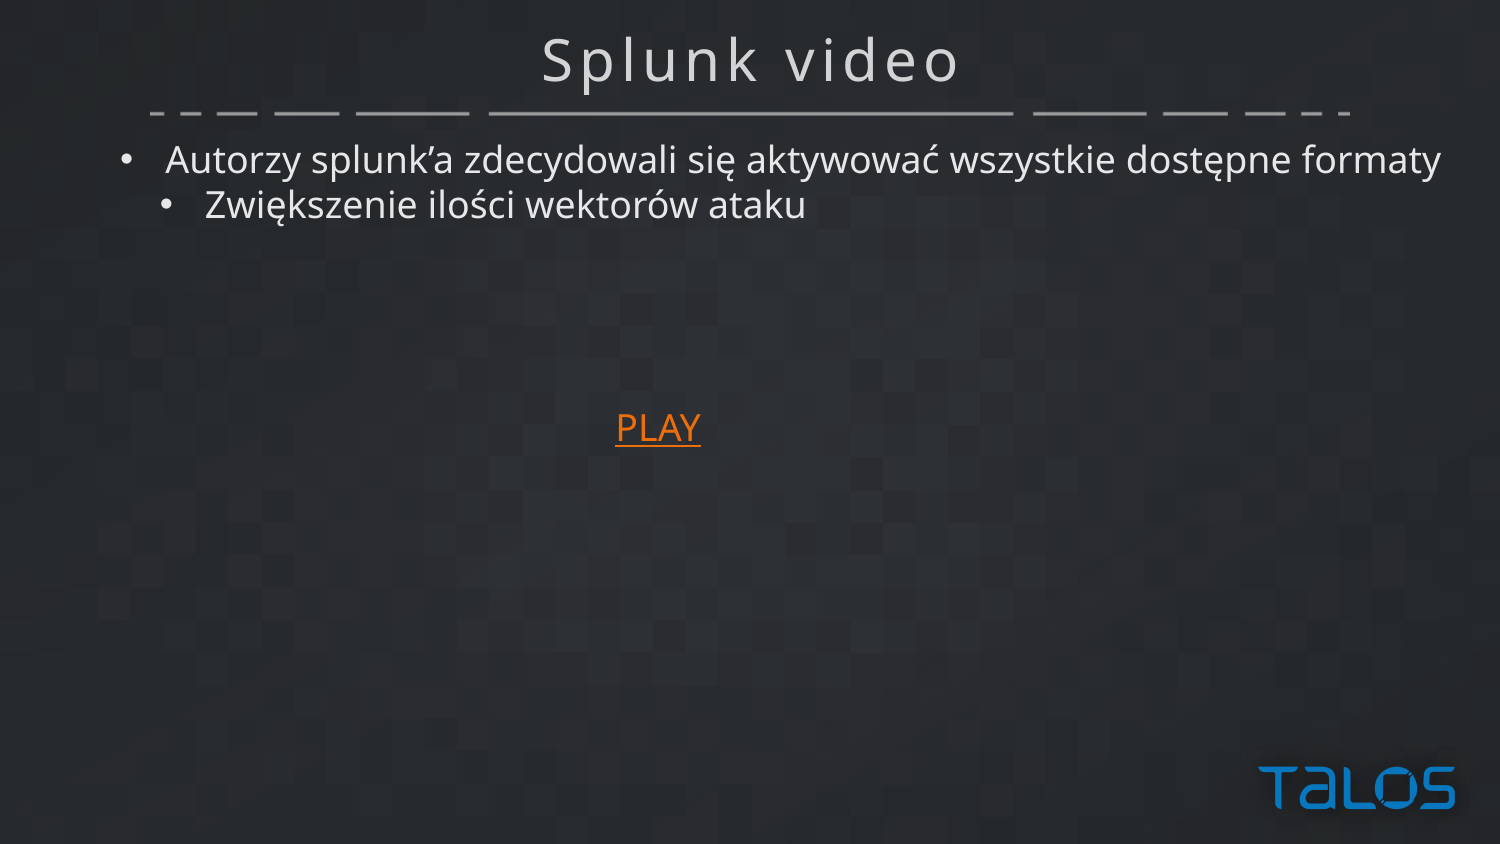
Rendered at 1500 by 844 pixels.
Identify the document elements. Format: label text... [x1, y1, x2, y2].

text_box Autorzy splunk’a zdecydowali się aktywować wszystkie dostępne formaty Zwiększenie ilości wektorów ataku [105, 128, 1458, 234]
text_box PLAY [600, 396, 716, 463]
title Splunk video [75, 0, 1425, 129]
